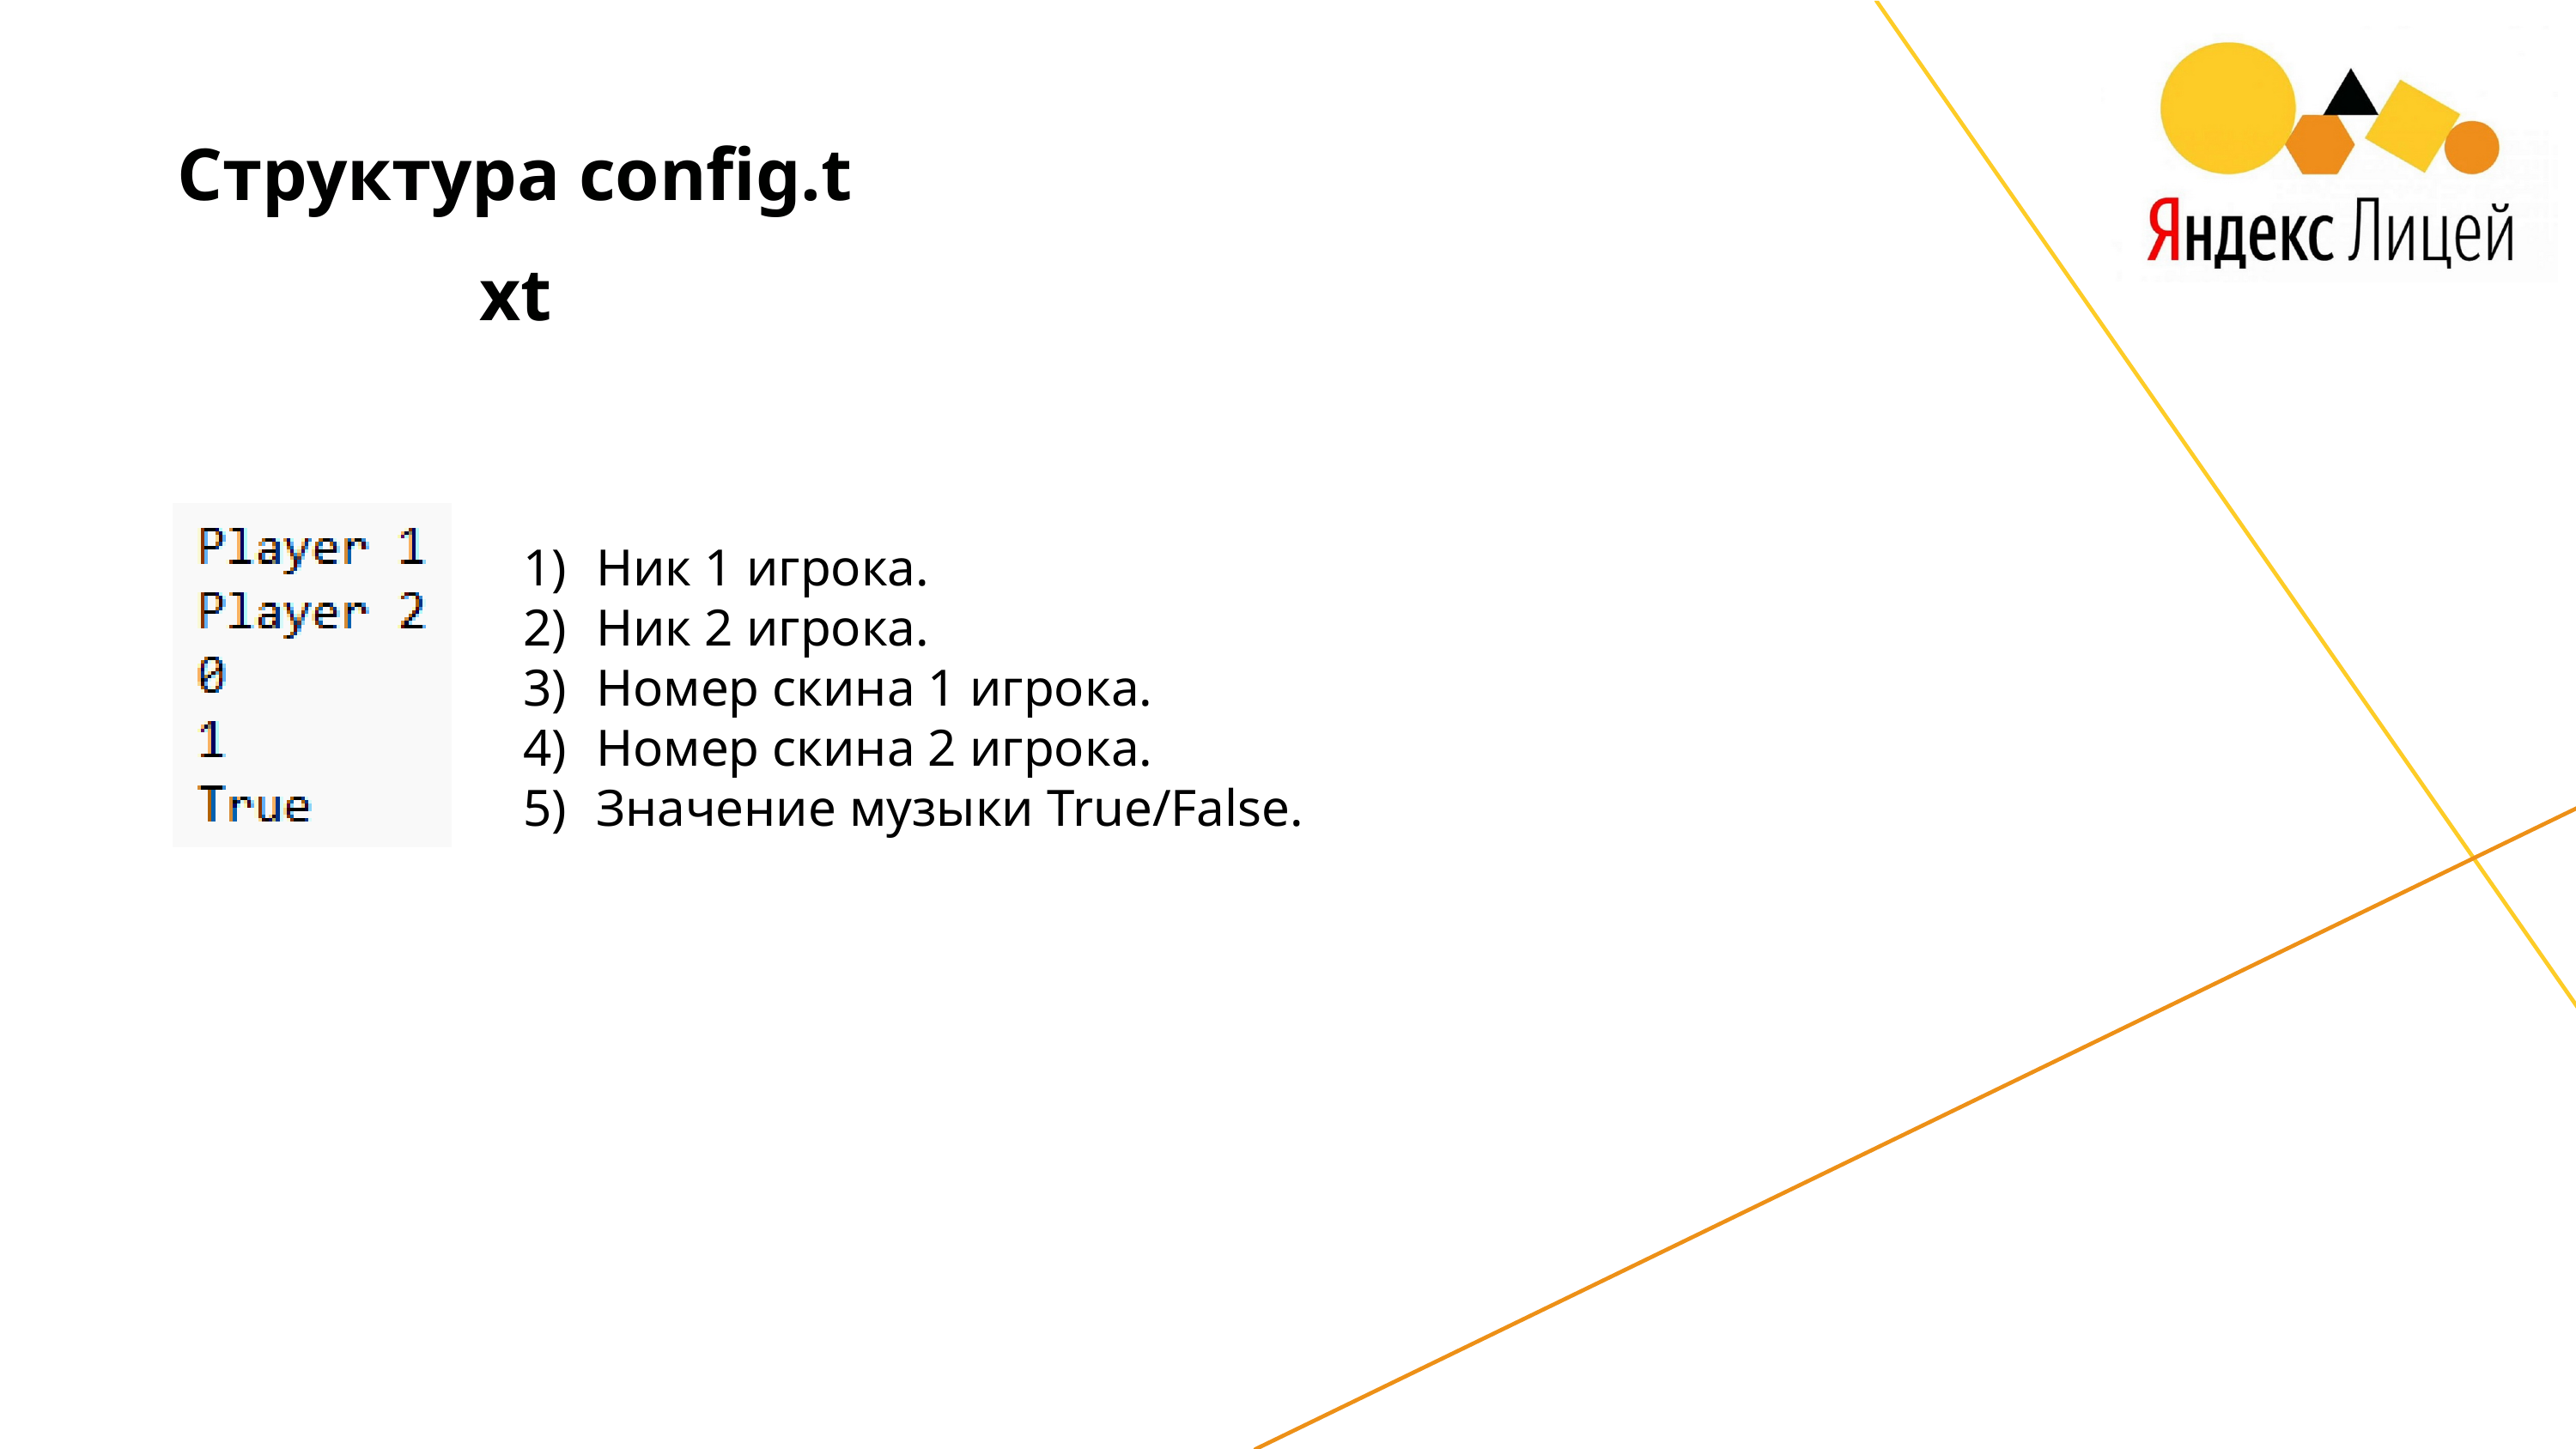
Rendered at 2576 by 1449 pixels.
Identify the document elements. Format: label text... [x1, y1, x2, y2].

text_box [1253, 0, 2576, 1449]
text_box Структура config.txt [172, 94, 859, 336]
text_box Ник 1 игрока. Ник 2 игрока. Номер скина 1 игрока. Номер скина 2 игрока. Значение музыки True/False. [510, 530, 1249, 843]
picture [2101, 25, 2559, 283]
picture [172, 503, 452, 847]
